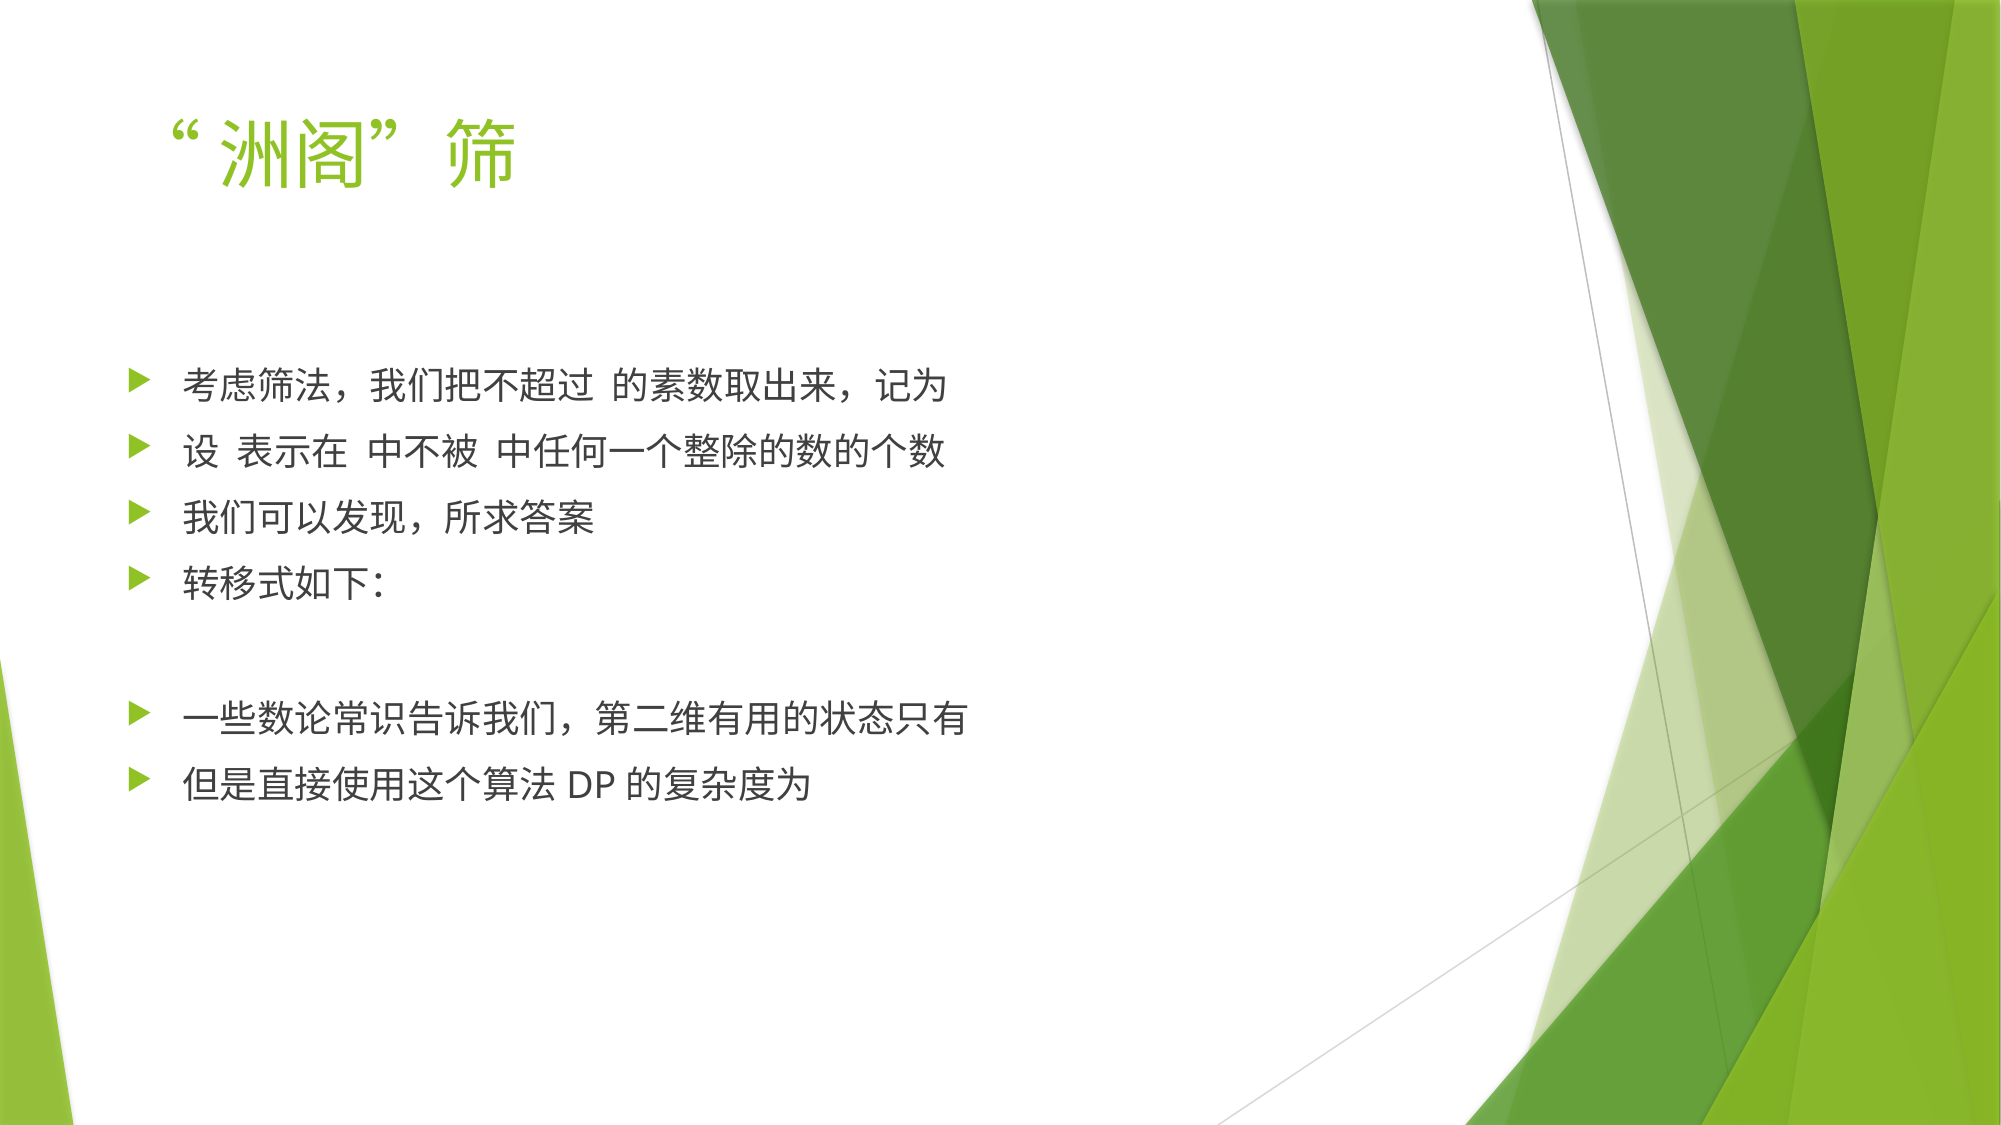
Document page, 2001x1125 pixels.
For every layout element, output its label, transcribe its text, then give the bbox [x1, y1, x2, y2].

title “洲阁”筛 [111, 99, 1522, 317]
